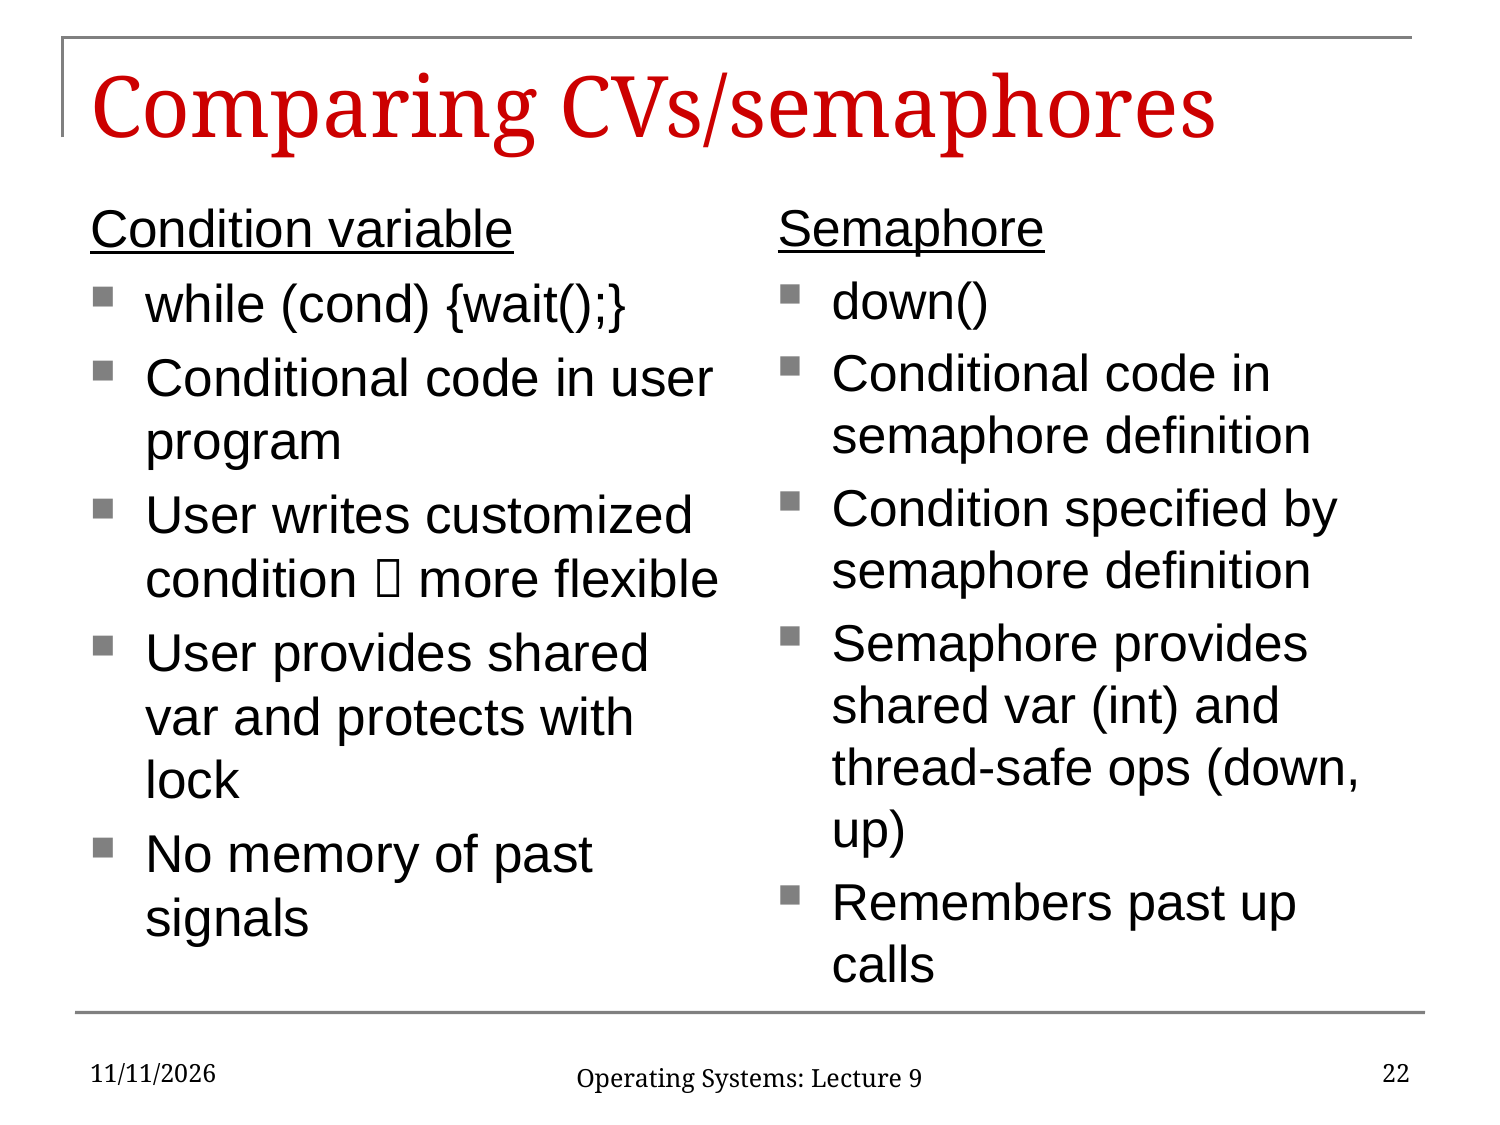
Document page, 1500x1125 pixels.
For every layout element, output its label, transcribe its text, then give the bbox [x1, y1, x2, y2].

list Semaphore down() Conditional code in semaphore definition Condition specified by semaphore definition Semaphore provides shared var (int) and thread-safe ops (down, up) Remembers past up calls [762, 187, 1425, 1006]
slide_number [74, 1023, 426, 1100]
footer Operating Systems: Lecture 9 [512, 1024, 988, 1101]
slide_number 22 [1074, 1023, 1426, 1100]
title Comparing CVs/semaphores [75, 45, 1425, 163]
list Condition variable while (cond) {wait();} Conditional code in user program User writes customized condition  more flexible User provides shared var and protects with lock No memory of past signals [75, 187, 738, 1006]
